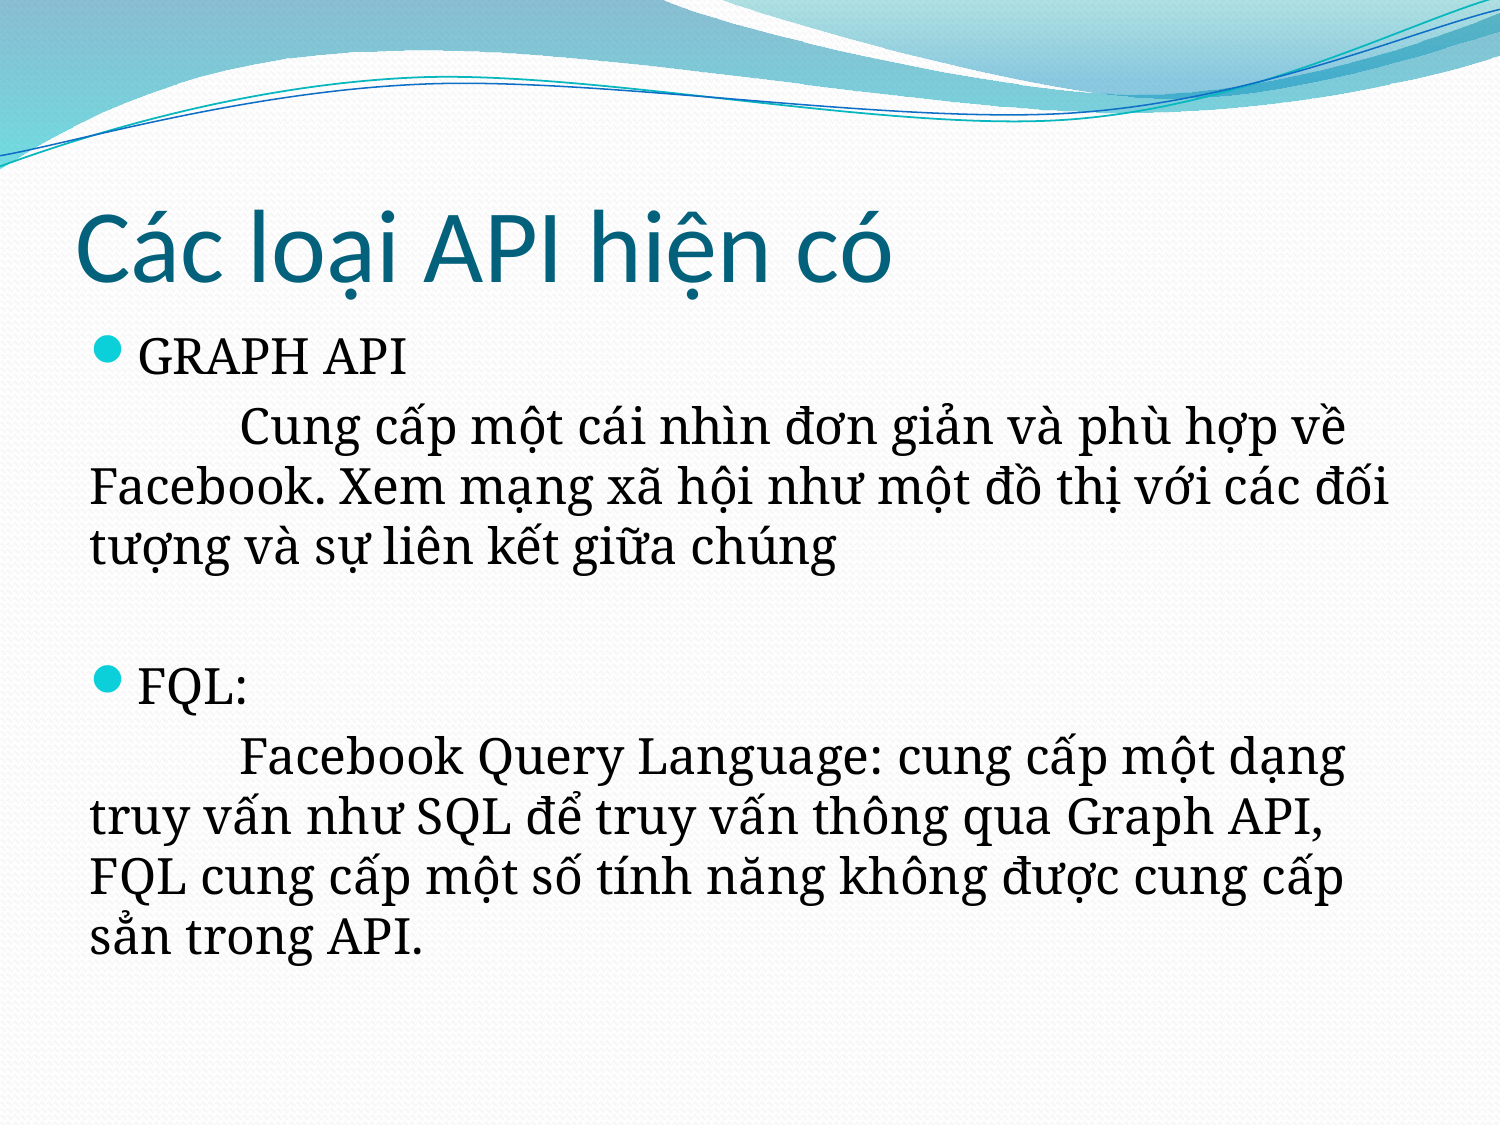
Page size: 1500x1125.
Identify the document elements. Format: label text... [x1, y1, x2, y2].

title Các loại API hiện có [75, 115, 1425, 303]
list GRAPH API Cung cấp một cái nhìn đơn giản và phù hợp về Facebook. Xem mạng xã hội như một đồ thị với các đối tượng và sự liên kết giữa chúng FQL: Facebook Query Language: cung cấp một dạng truy vấn như SQL để truy vấn thông qua Graph API, FQL cung cấp một số tính năng không được cung cấp sẳn trong API. [75, 317, 1425, 1038]
